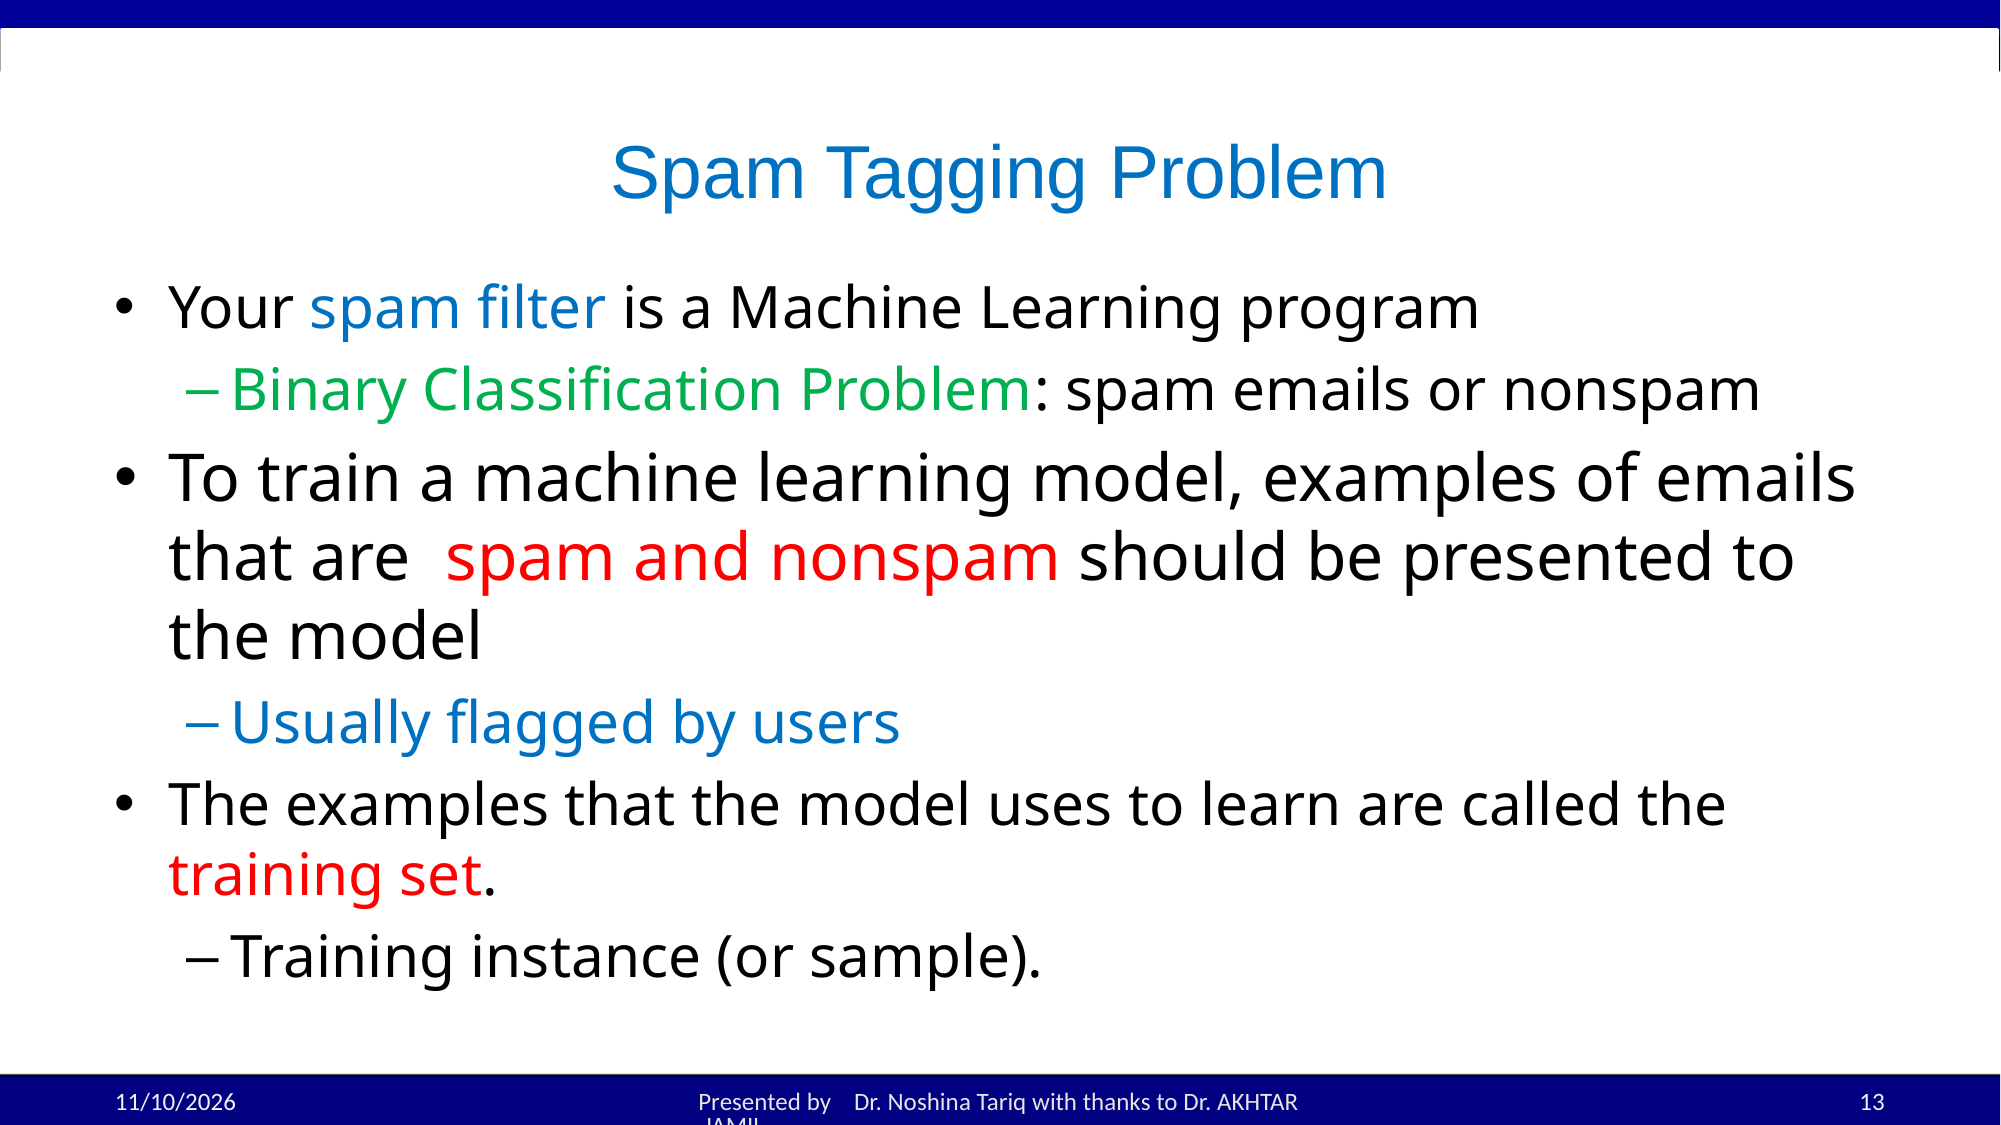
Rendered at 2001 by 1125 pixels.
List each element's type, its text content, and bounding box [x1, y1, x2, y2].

title Spam Tagging Problem [99, 99, 1900, 238]
slide_number 13 [1433, 1062, 1900, 1125]
slide_number 20-Aug-25 [99, 1062, 567, 1125]
footer Presented by Dr. Noshina Tariq with thanks to Dr. AKHTAR JAMIL [683, 1062, 1317, 1125]
list Your spam filter is a Machine Learning program Binary Classification Problem: spam emails or nonspam To train a machine learning model, examples of emails that are spam and nonspam should be presented to the model Usually flagged by users The examples that the model uses to learn are called the training set. Training instance (or sample). [99, 262, 1900, 1005]
picture [0, 0, 2001, 1125]
